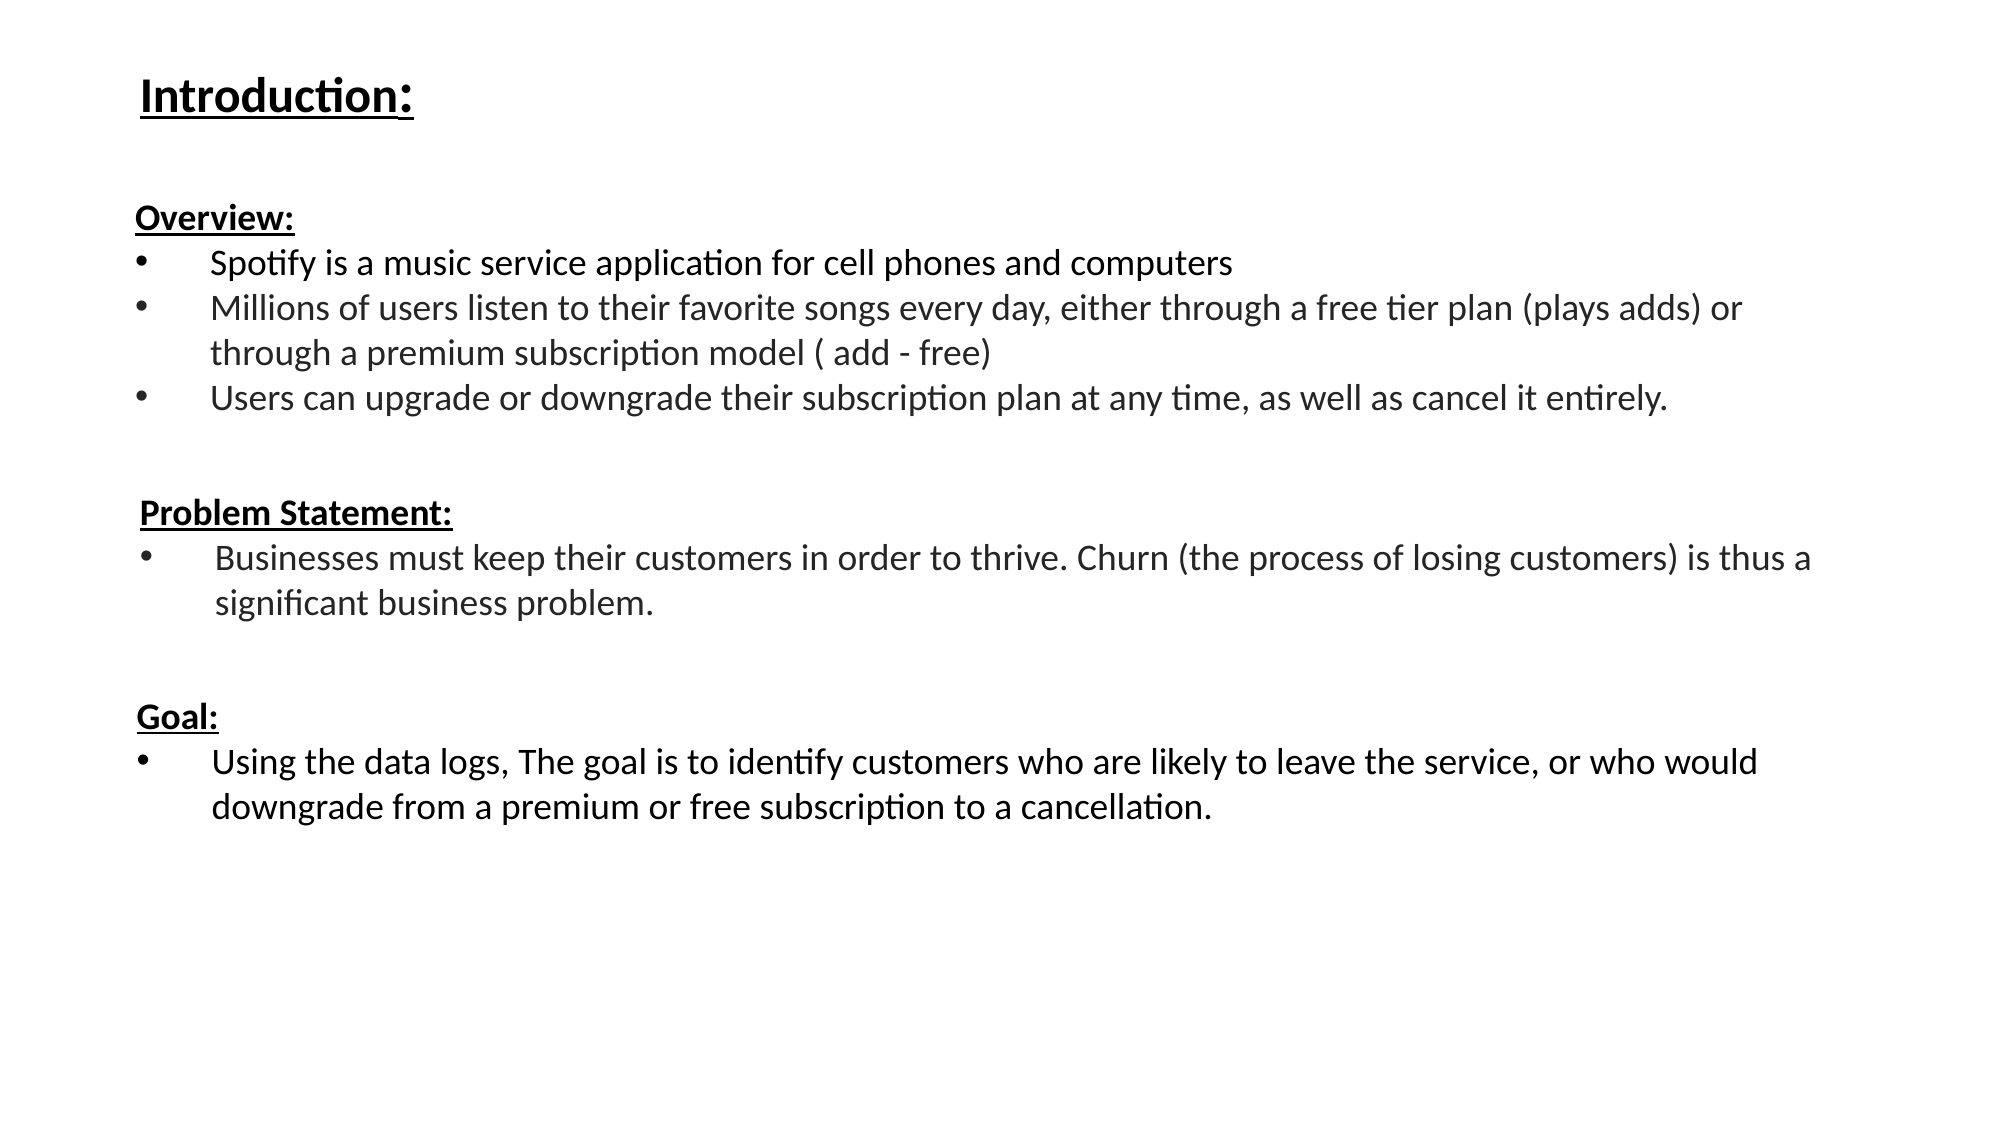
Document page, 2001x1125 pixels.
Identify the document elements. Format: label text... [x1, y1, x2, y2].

text_box Goal: Using the data logs, The goal is to identify customers who are likely to leave the service, or who would downgrade from a premium or free subscription to a cancellation. [121, 684, 1866, 835]
text_box Overview: Spotify is a music service application for cell phones and computers Millions of users listen to their favorite songs every day, either through a free tier plan (plays adds) or through a premium subscription model ( add - free) Users can upgrade or downgrade their subscription plan at any time, as well as cancel it entirely. [120, 185, 1871, 426]
text_box Introduction: [125, 47, 1866, 132]
text_box Problem Statement: Businesses must keep their customers in order to thrive. Churn (the process of losing customers) is thus a significant business problem. [125, 480, 1871, 631]
